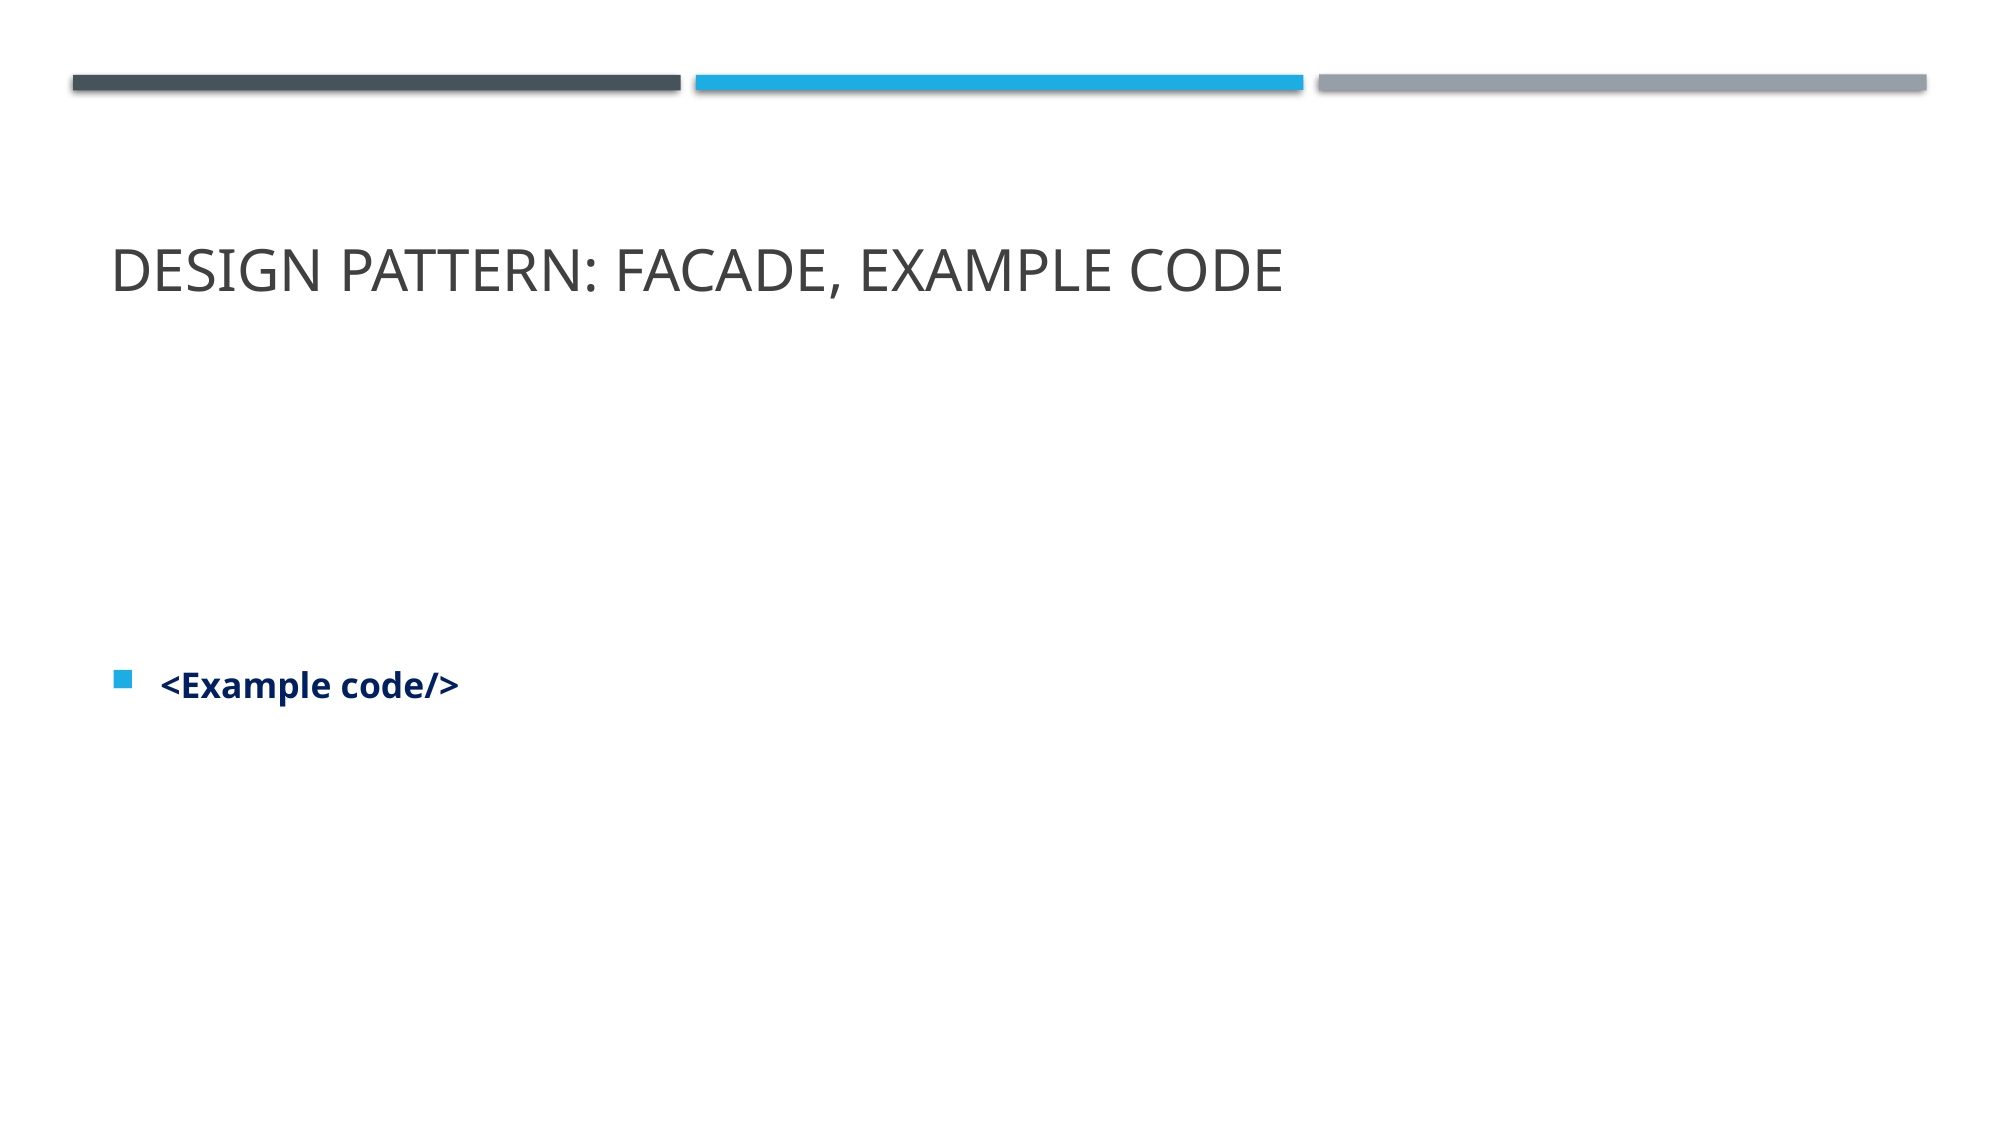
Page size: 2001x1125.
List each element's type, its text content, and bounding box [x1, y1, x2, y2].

title Design Pattern: Facade, Example Code [95, 115, 1905, 311]
list <Example code/> [95, 383, 1905, 981]
